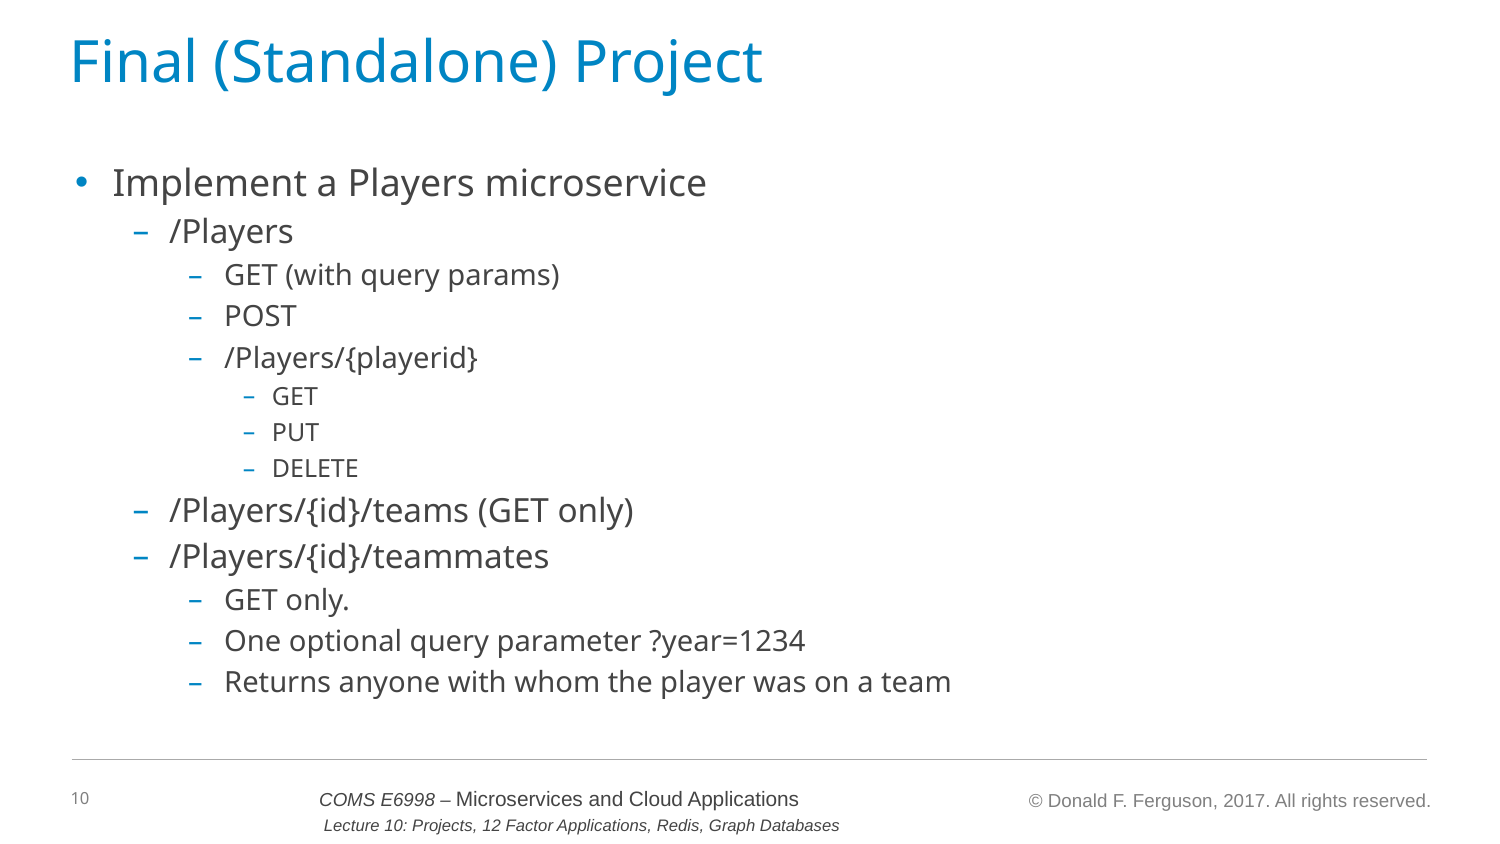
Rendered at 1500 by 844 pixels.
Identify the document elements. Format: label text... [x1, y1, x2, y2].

list Implement a Players microservice /Players GET (with query params) POST /Players/{playerid} GET PUT DELETE /Players/{id}/teams (GET only) /Players/{id}/teammates GET only. One optional query parameter ?year=1234 Returns anyone with whom the player was on a team [74, 158, 1432, 741]
title Final (Standalone) Project [69, 31, 1429, 96]
